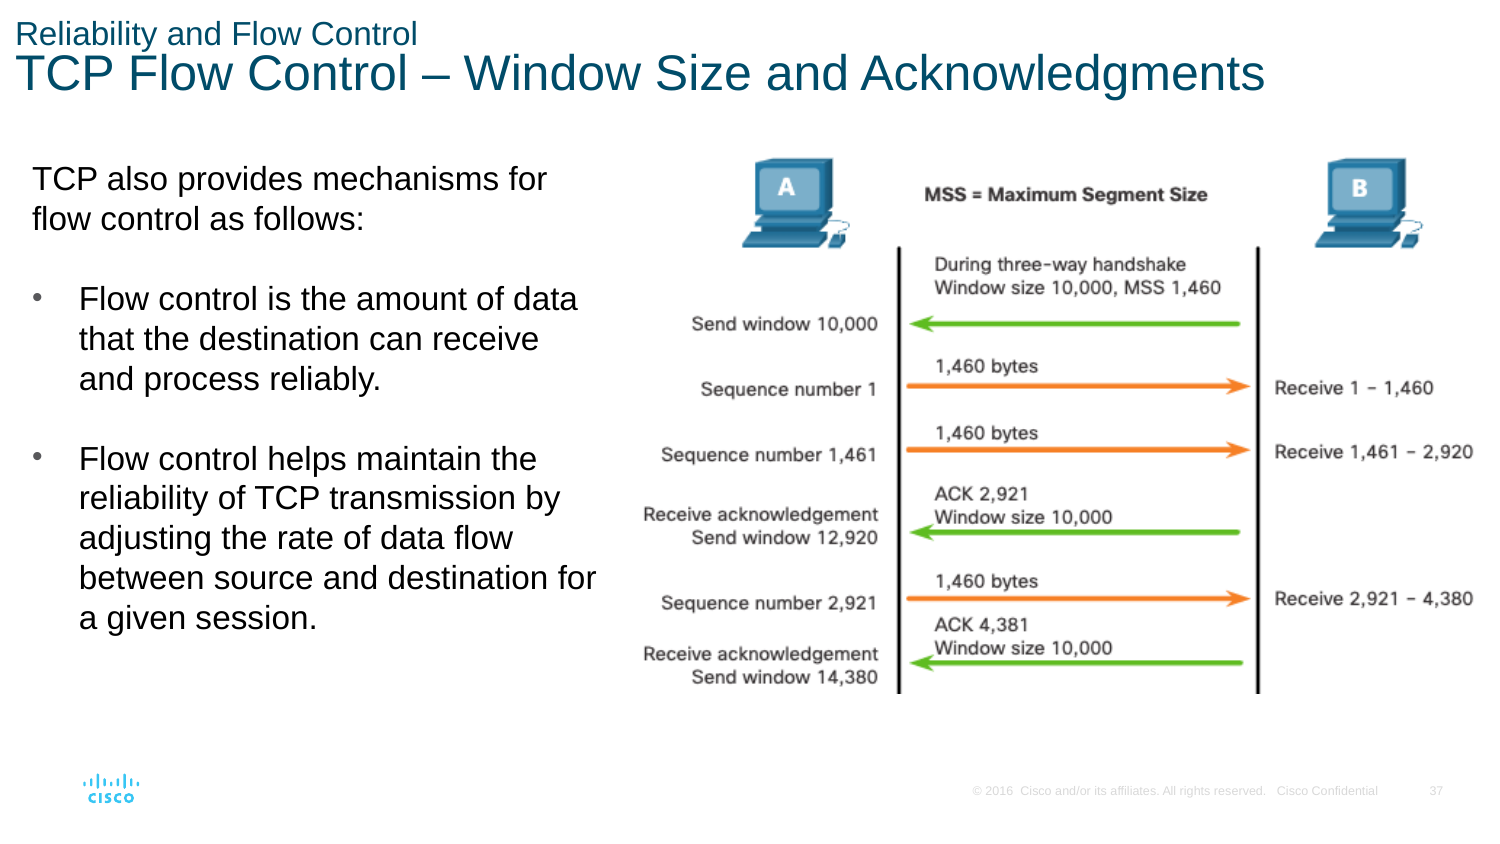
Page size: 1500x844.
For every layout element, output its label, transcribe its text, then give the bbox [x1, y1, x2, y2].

picture [629, 149, 1482, 695]
title Reliability and Flow Control TCP Flow Control – Window Size and Acknowledgments [0, 0, 1369, 121]
list TCP also provides mechanisms for flow control as follows: Flow control is the amount of data that the destination can receive and process reliably. Flow control helps maintain the reliability of TCP transmission by adjusting the rate of data flow between source and destination for a given session. [17, 149, 619, 726]
